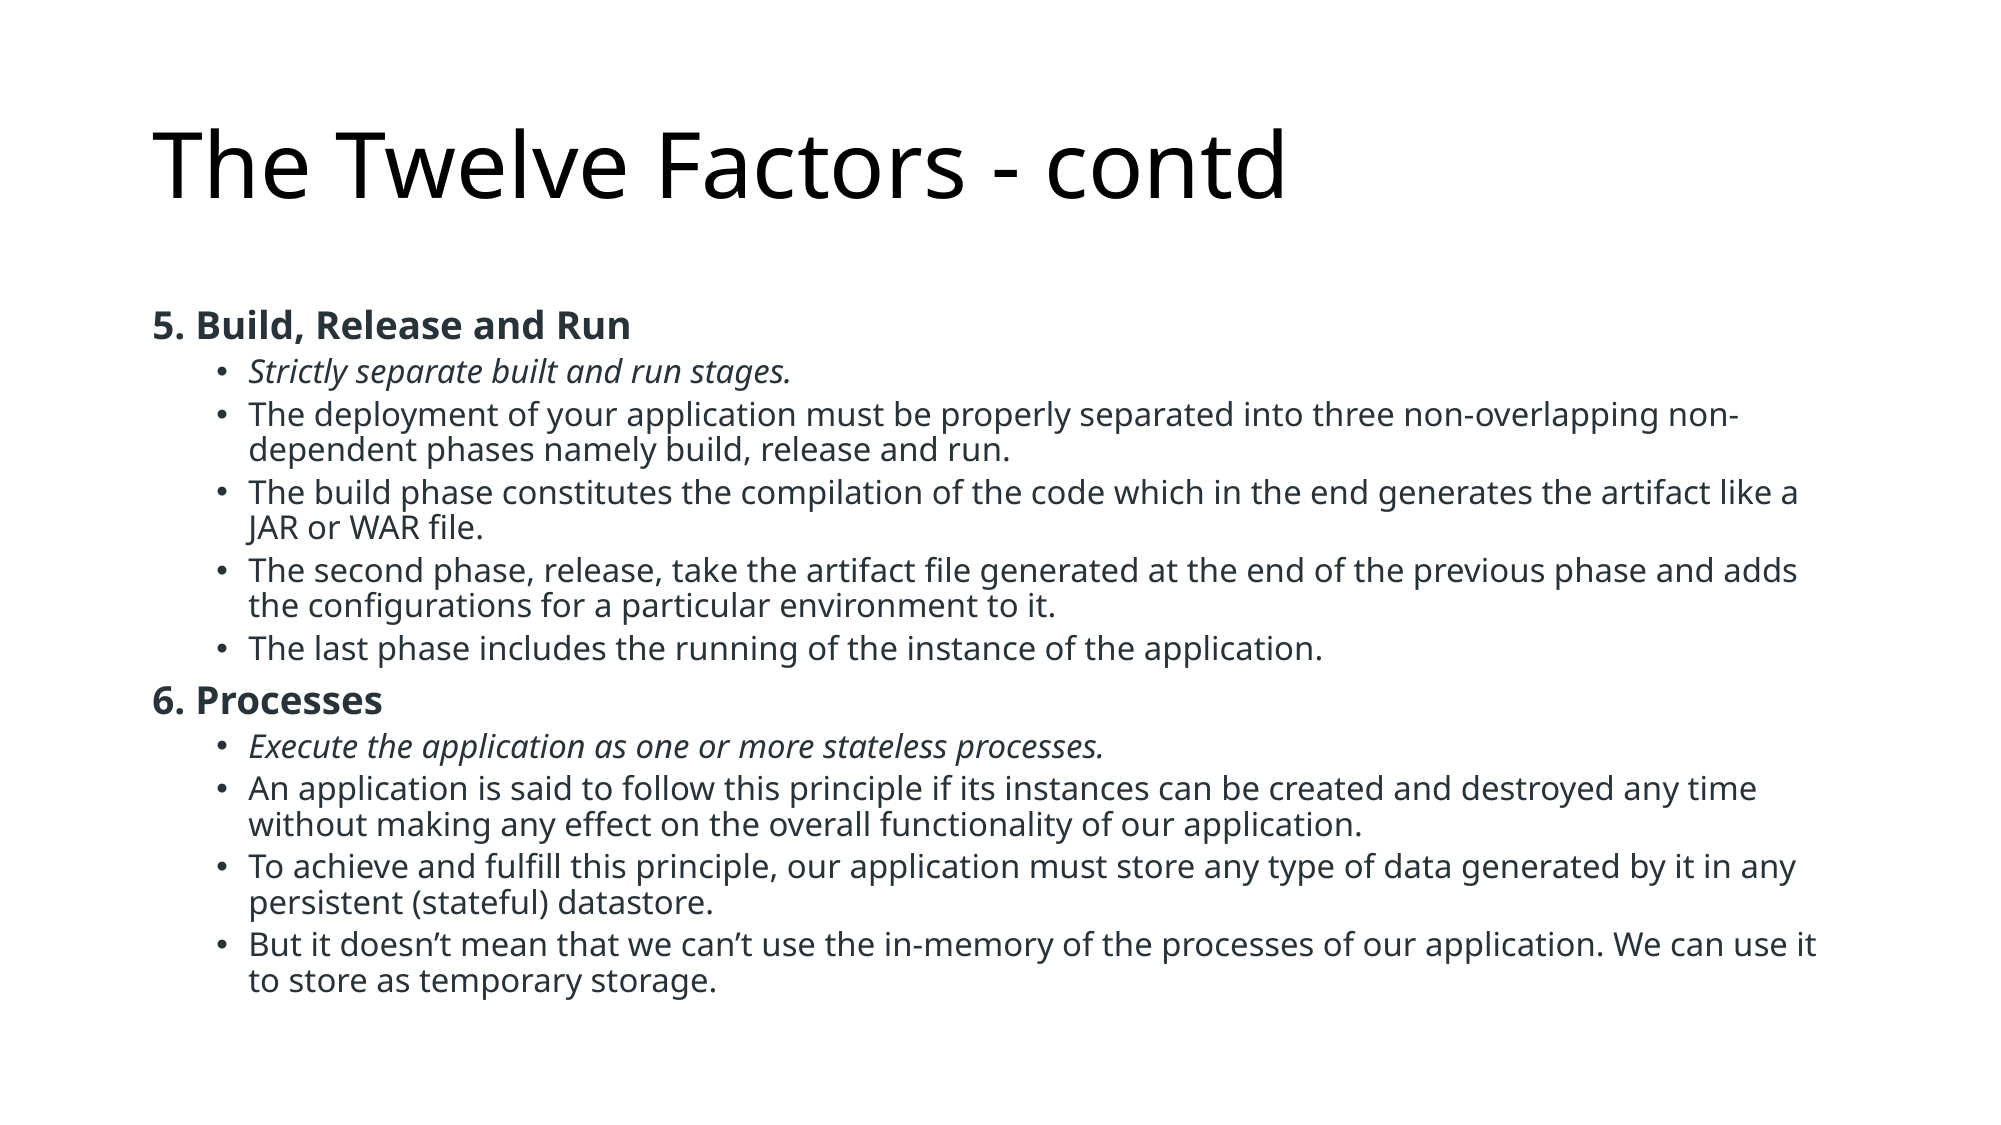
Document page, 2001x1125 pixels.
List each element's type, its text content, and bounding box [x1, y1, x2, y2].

title The Twelve Factors - contd [137, 59, 1863, 278]
list 5. Build, Release and Run Strictly separate built and run stages. The deployment of your application must be properly separated into three non-overlapping non-dependent phases namely build, release and run. The build phase constitutes the compilation of the code which in the end generates the artifact like a JAR or WAR file. The second phase, release, take the artifact file generated at the end of the previous phase and adds the configurations for a particular environment to it. The last phase includes the running of the instance of the application. 6. Processes Execute the application as one or more stateless processes. An application is said to follow this principle if its instances can be created and destroyed any time without making any effect on the overall functionality of our application. To achieve and fulfill this principle, our application must store any type of data generated by it in any persistent (stateful) datastore. But it doesn’t mean that we can’t use the in-memory of the processes of our application. We can use it to store as temporary storage. [137, 299, 1863, 1014]
